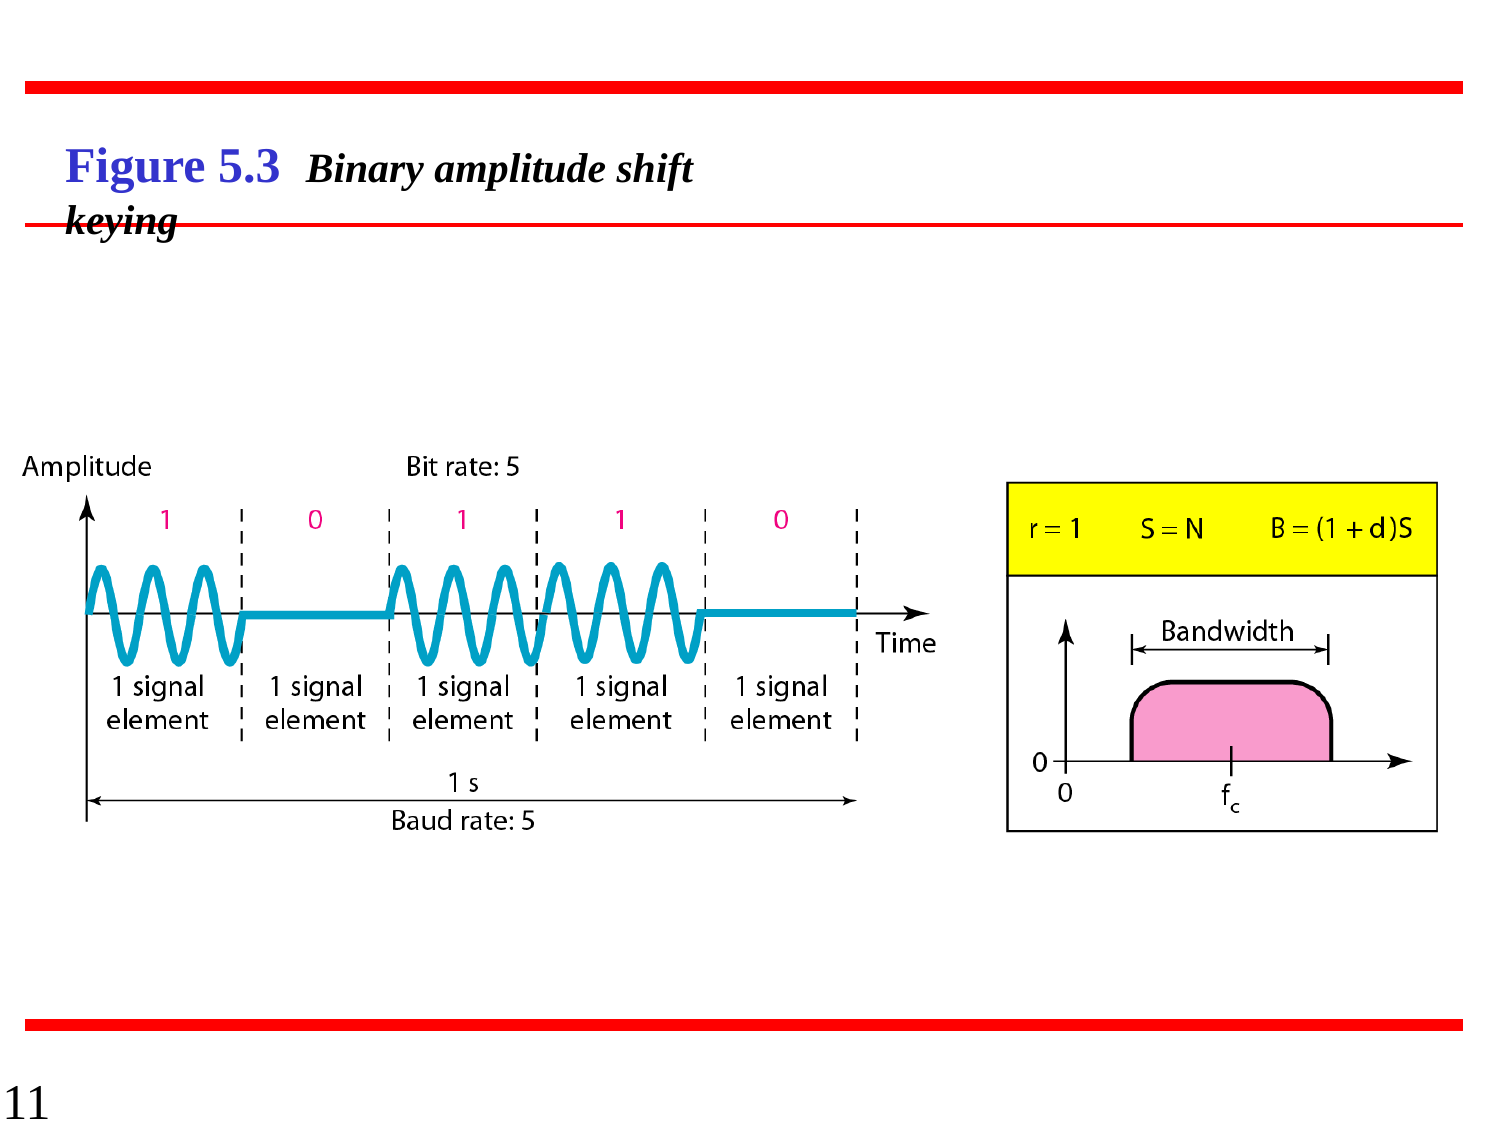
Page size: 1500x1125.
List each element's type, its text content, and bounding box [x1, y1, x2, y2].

text_box Figure 5.3 Binary amplitude shift keying [50, 125, 831, 224]
picture [21, 451, 1438, 838]
slide_number ‹#› [0, 1062, 300, 1125]
text_box Figure 5.3 Binary amplitude shift keying [50, 234, 831, 250]
